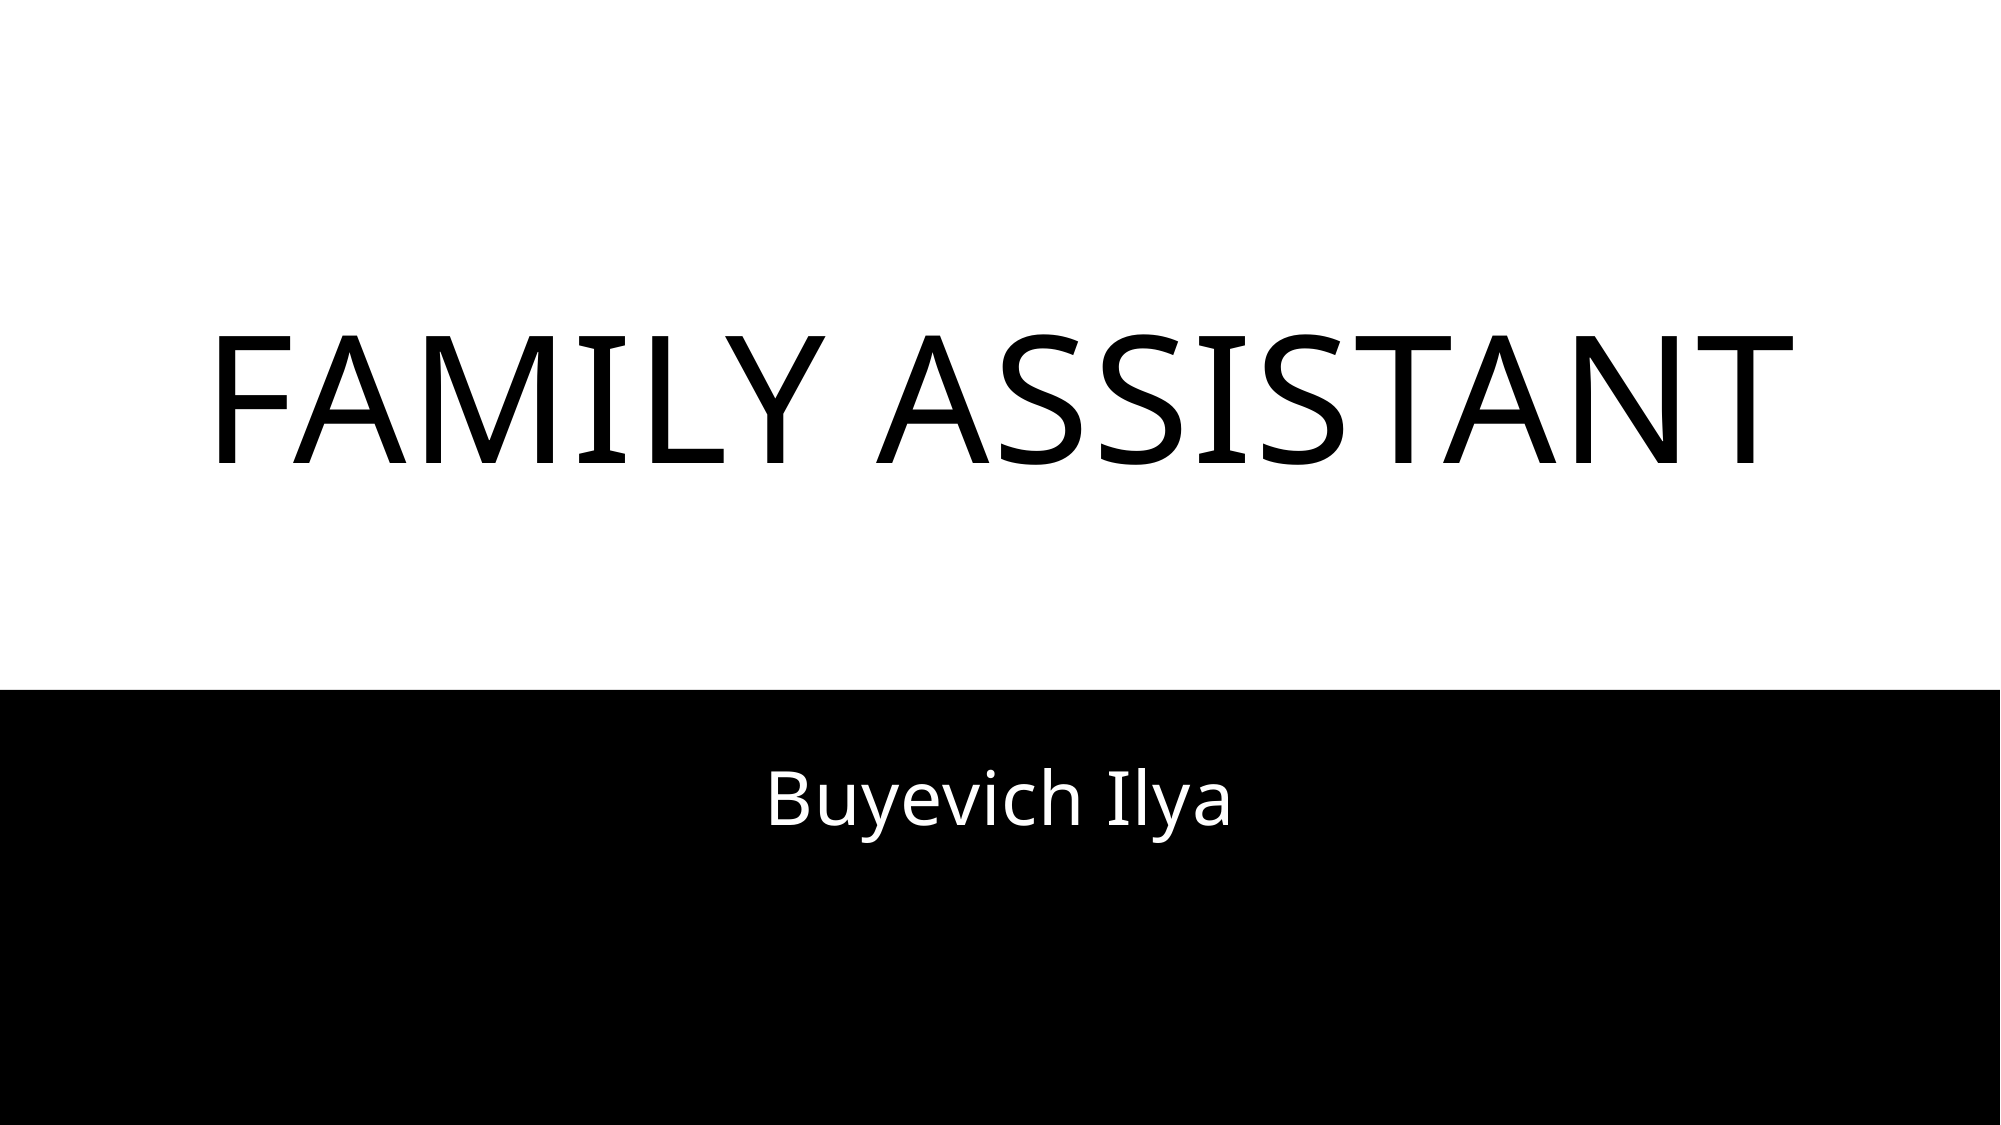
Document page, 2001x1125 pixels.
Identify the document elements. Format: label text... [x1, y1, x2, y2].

title family assistant [157, 302, 1842, 510]
subtitle Buyevich Ilya [157, 742, 1842, 990]
